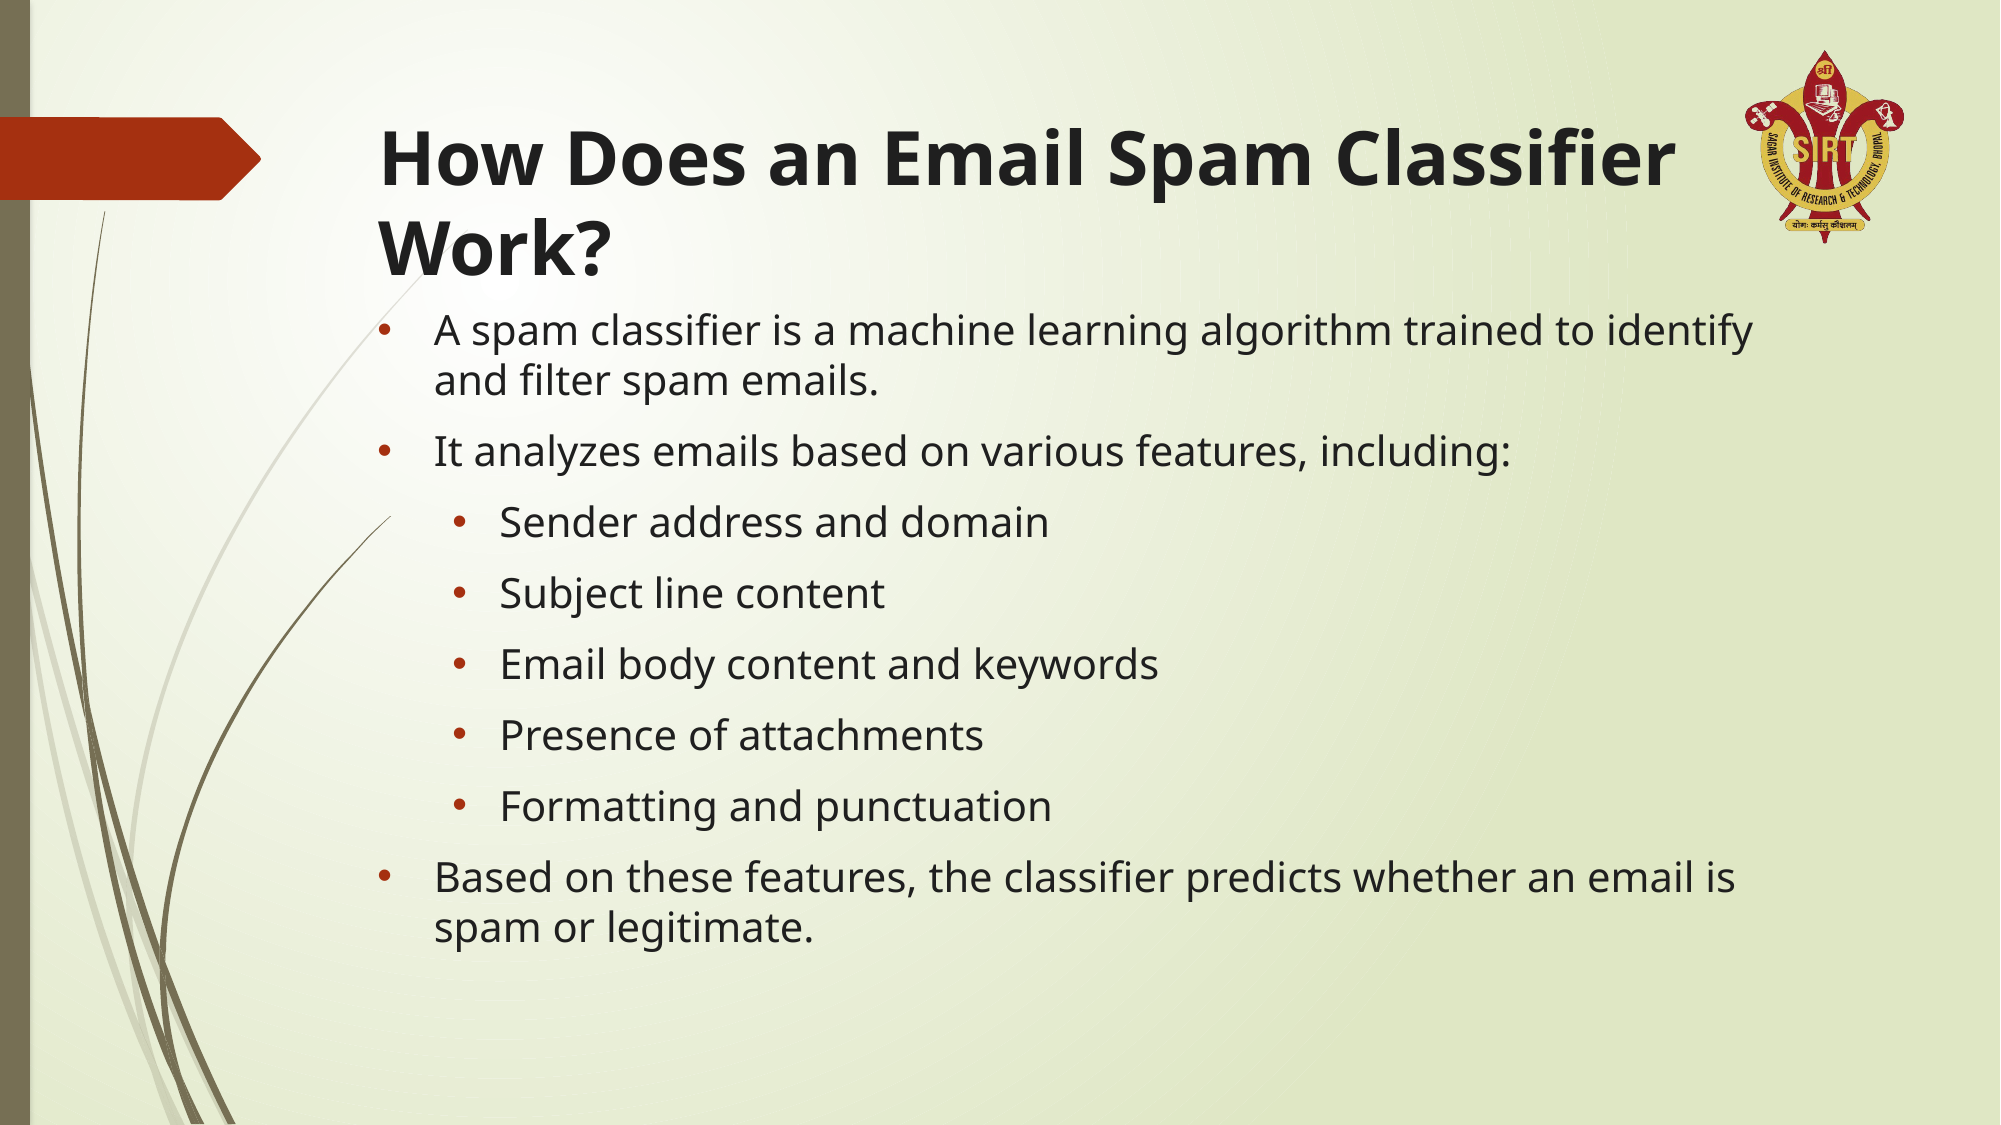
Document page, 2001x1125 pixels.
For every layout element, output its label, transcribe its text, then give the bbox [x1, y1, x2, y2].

list A spam classifier is a machine learning algorithm trained to identify and filter spam emails. It analyzes emails based on various features, including: Sender address and domain Subject line content Email body content and keywords Presence of attachments Formatting and punctuation Based on these features, the classifier predicts whether an email is spam or legitimate. [362, 296, 1825, 967]
title How Does an Email Spam Classifier Work? [363, 102, 1826, 313]
picture [1743, 49, 1907, 244]
